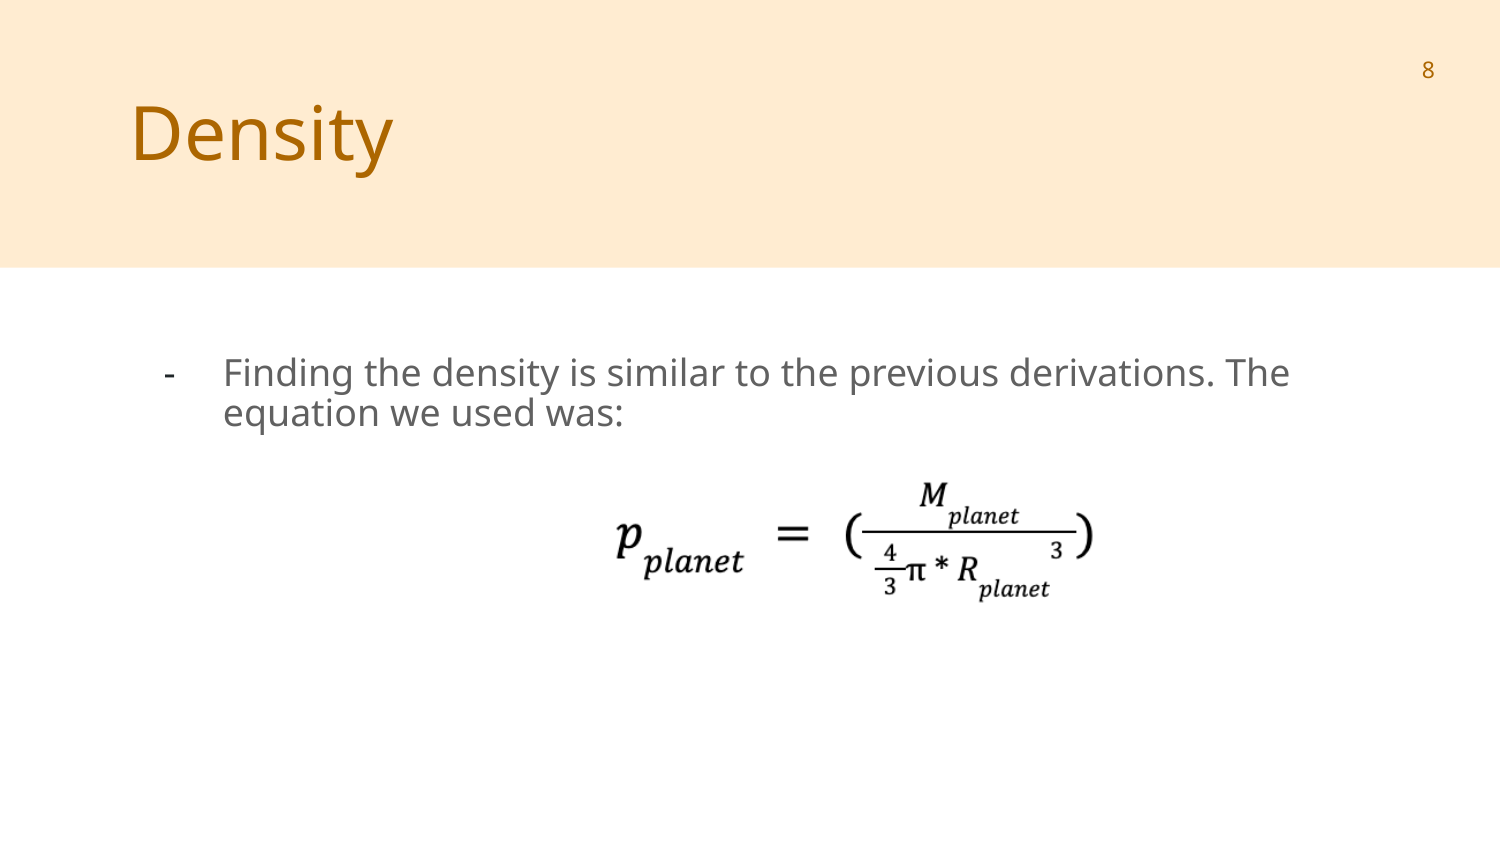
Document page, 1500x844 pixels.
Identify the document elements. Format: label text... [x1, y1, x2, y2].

subtitle Density [129, 85, 1104, 268]
slide_number 8 [1392, 41, 1450, 71]
picture [565, 452, 1126, 635]
list Finding the density is similar to the previous derivations. The equation we used was: [132, 338, 1370, 795]
